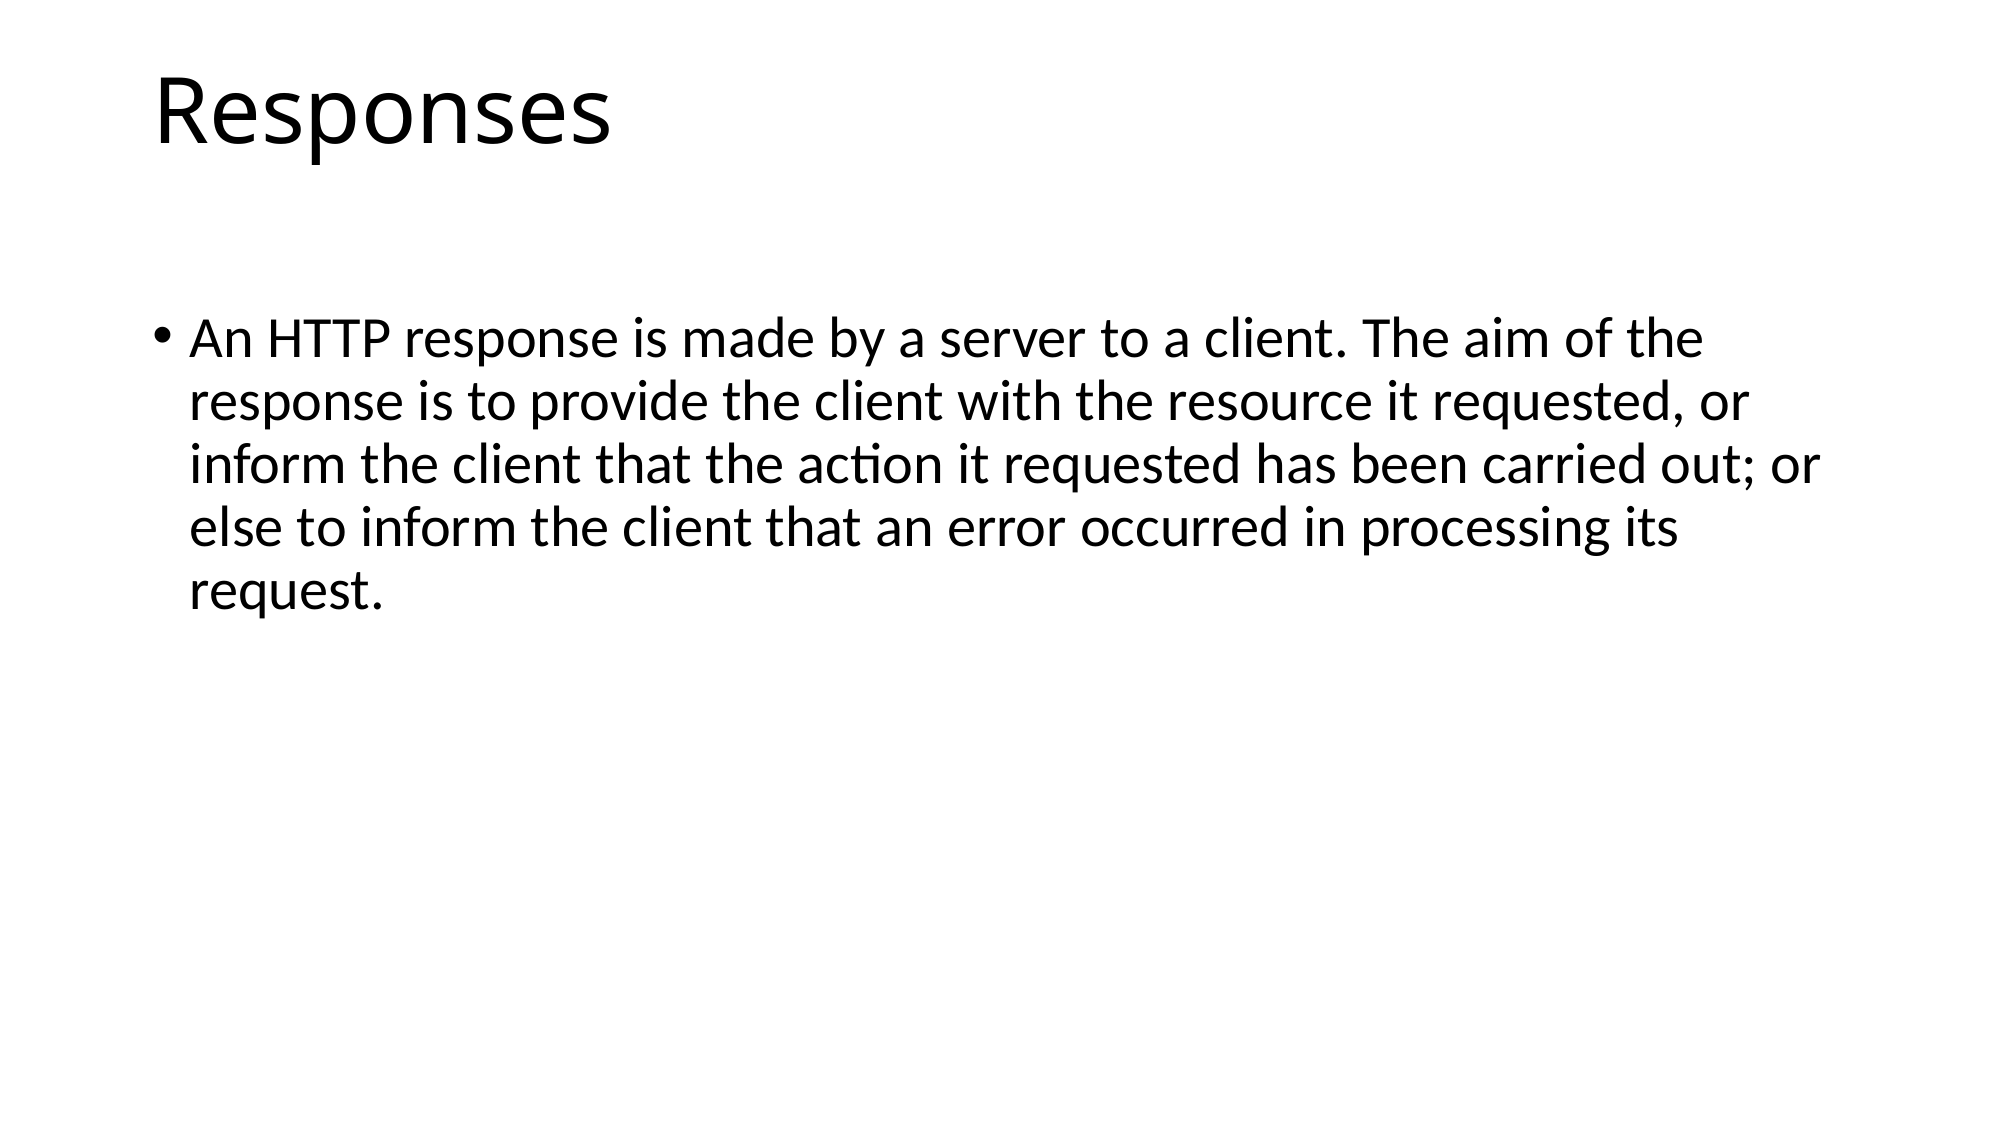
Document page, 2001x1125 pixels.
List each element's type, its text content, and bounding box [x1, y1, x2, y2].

title Responses [137, 59, 1863, 278]
list An HTTP response is made by a server to a client. The aim of the response is to provide the client with the resource it requested, or inform the client that the action it requested has been carried out; or else to inform the client that an error occurred in processing its request. [137, 299, 1863, 1014]
